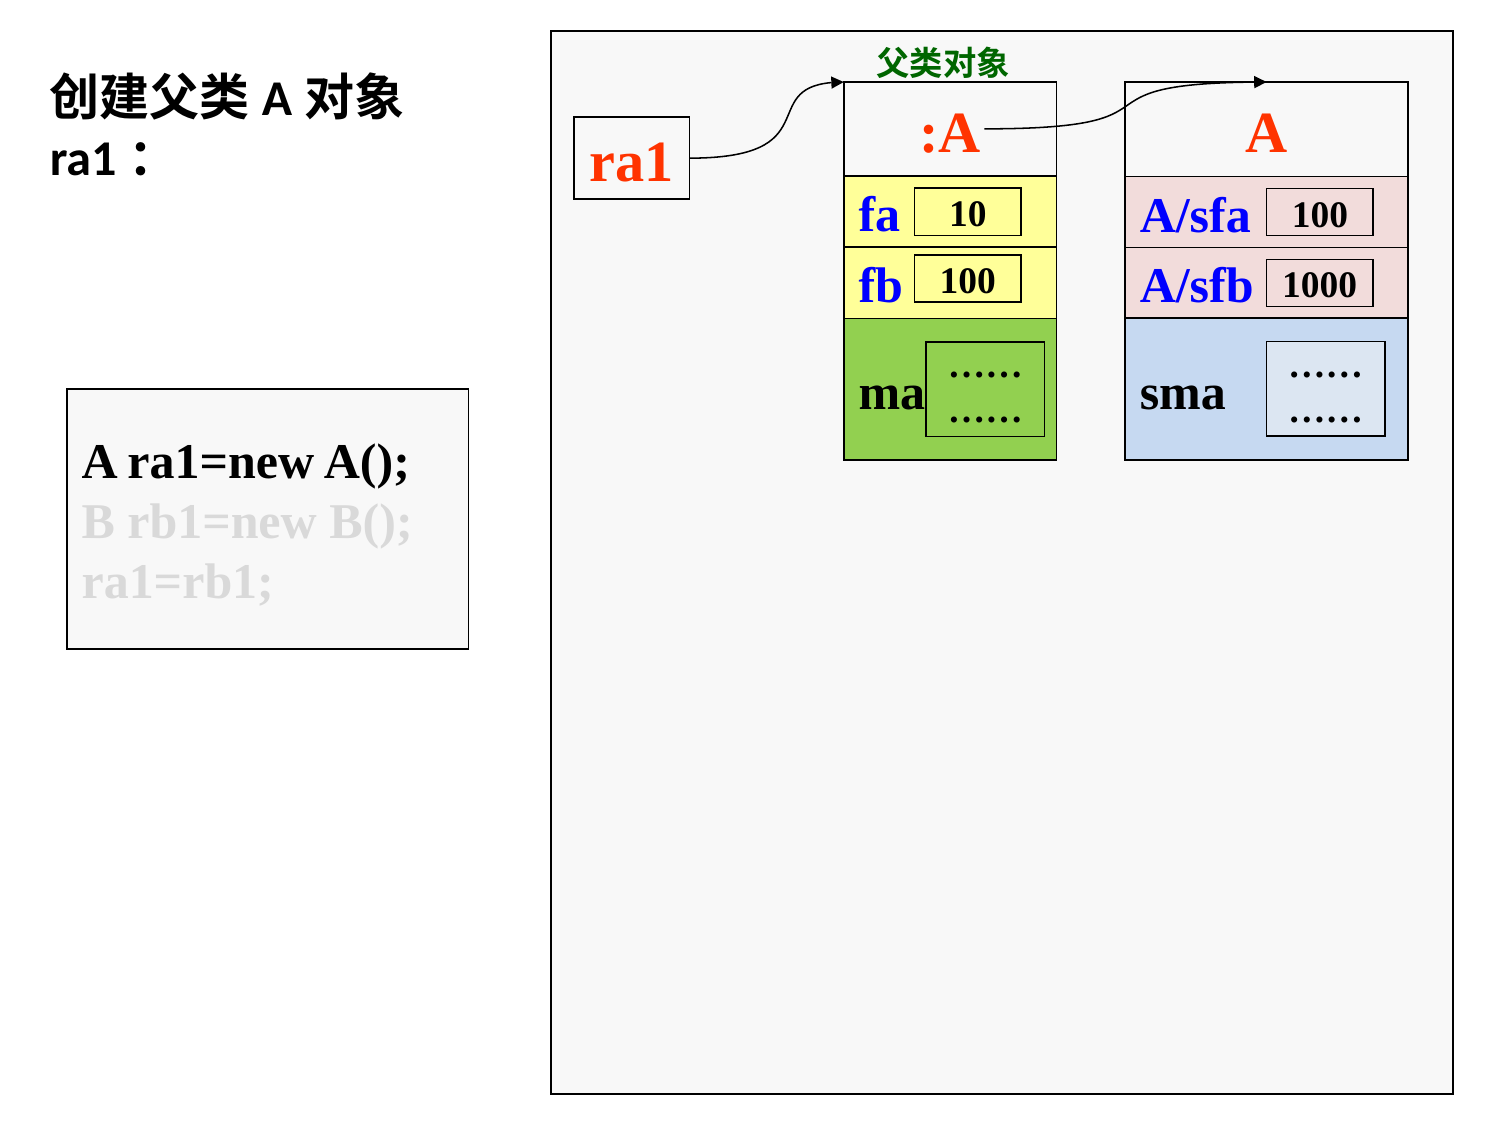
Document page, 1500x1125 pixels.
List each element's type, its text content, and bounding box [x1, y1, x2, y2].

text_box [984, 81, 1267, 130]
text_box [550, 30, 1454, 1094]
text_box A ra1=new A(); B rb1=new B(); ra1=rb1; [66, 388, 469, 649]
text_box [843, 81, 1057, 461]
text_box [573, 81, 844, 200]
text_box 父类对象 [831, 35, 1055, 80]
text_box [1124, 81, 1409, 461]
text_box 创建父类A对象ra1： [35, 58, 528, 194]
